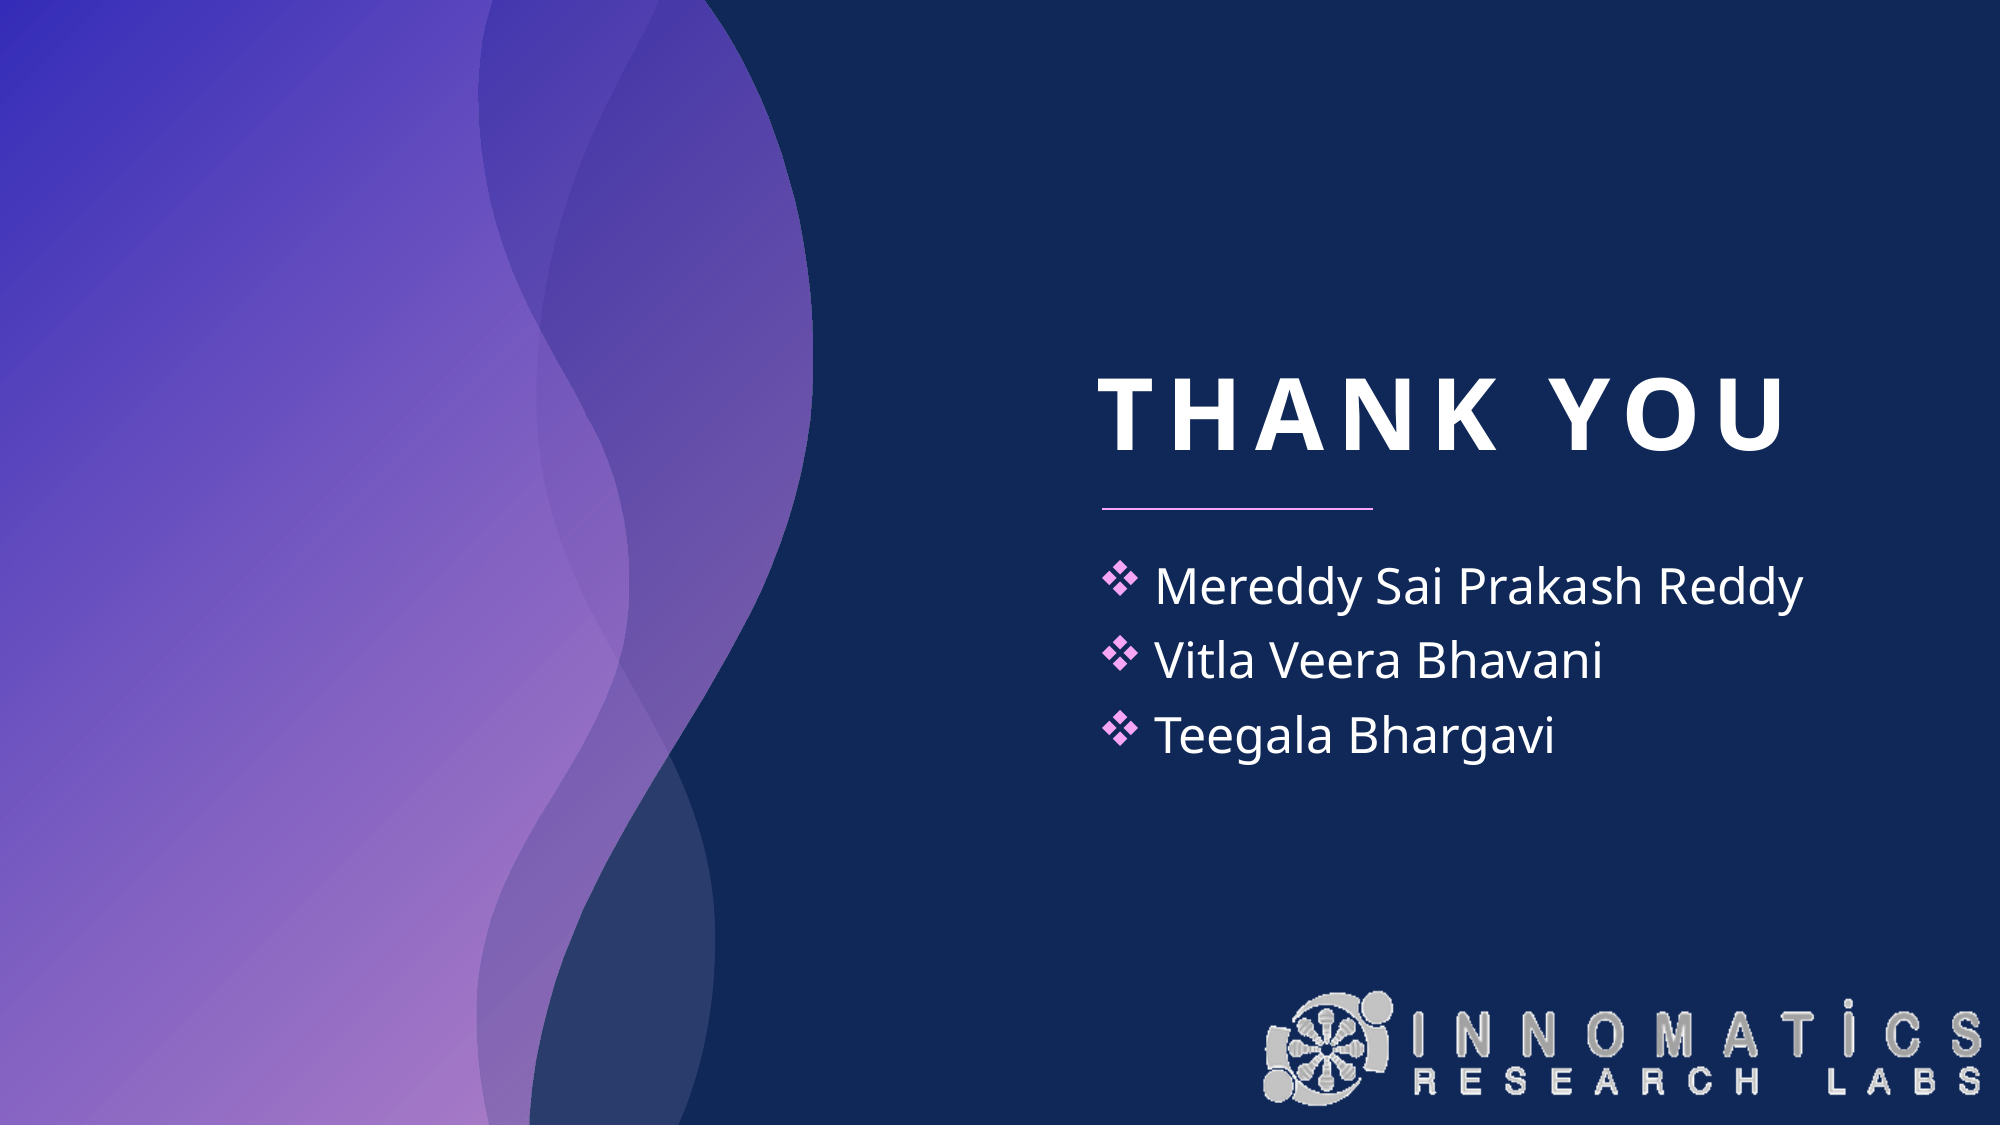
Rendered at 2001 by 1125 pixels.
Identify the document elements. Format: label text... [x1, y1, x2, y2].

title THANK YOU [1081, 304, 1856, 480]
list Mereddy Sai Prakash Reddy Vitla Veera Bhavani Teegala Bhargavi [1083, 553, 1856, 947]
